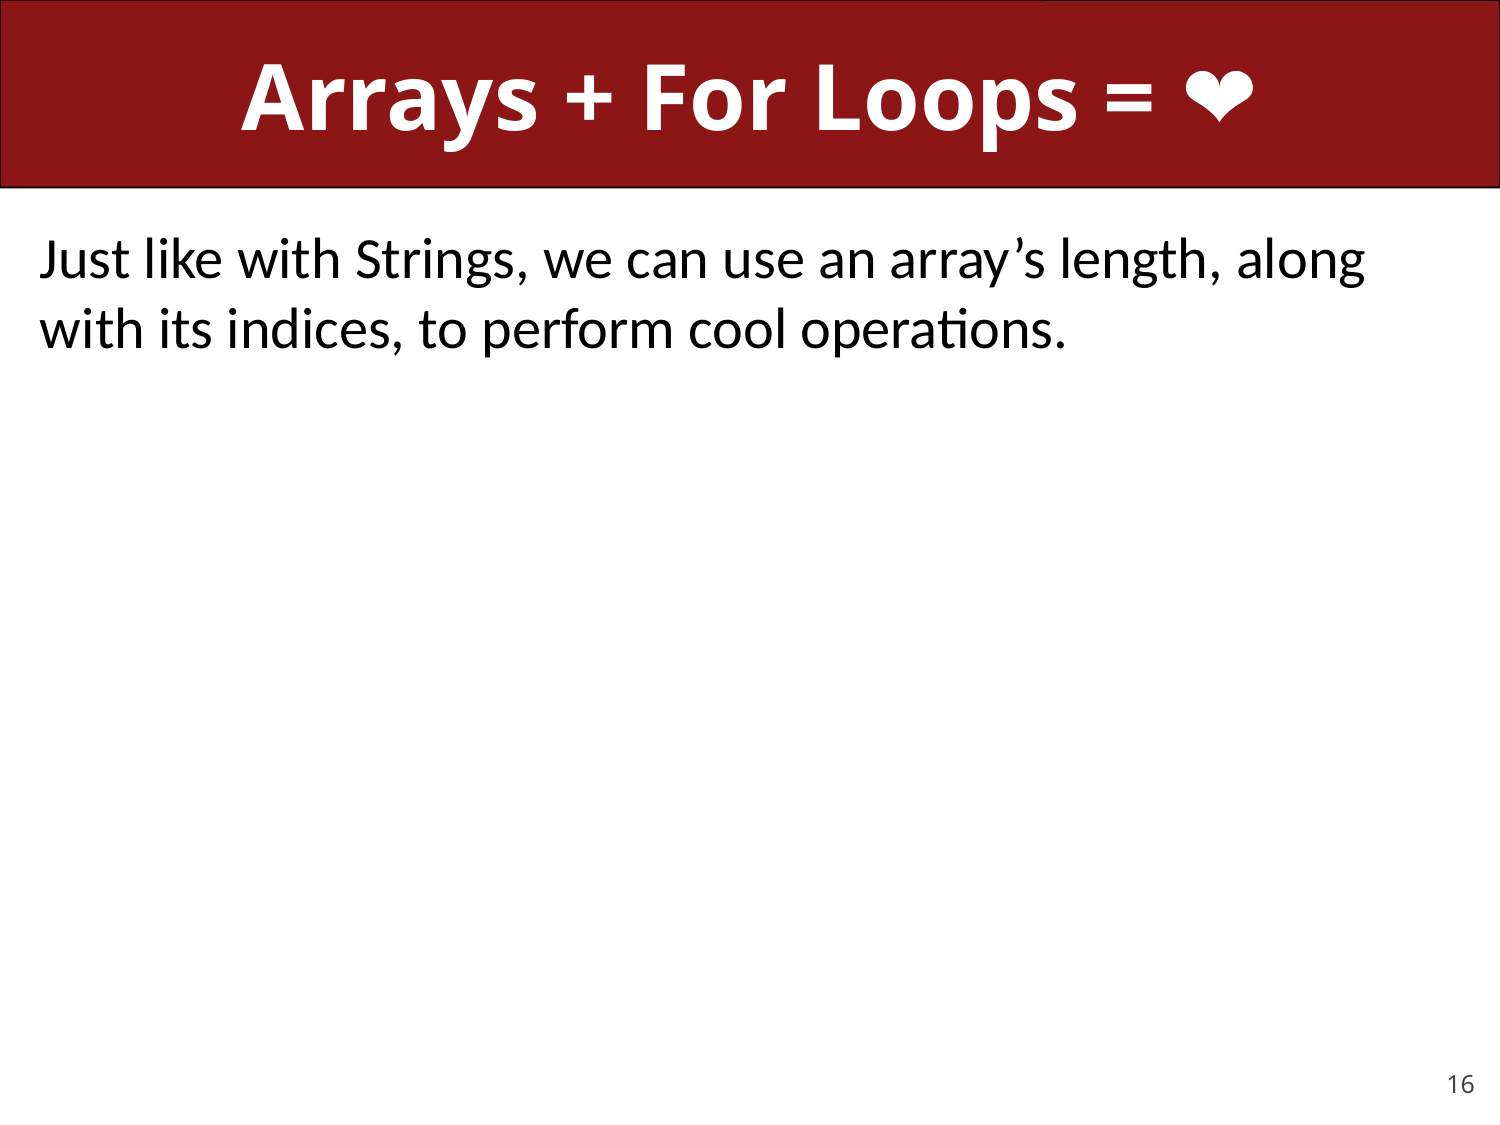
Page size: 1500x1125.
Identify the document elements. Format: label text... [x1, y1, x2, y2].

list Just like with Strings, we can use an array’s length, along with its indices, to perform cool operations. [24, 212, 1475, 1063]
title Arrays + For Loops = ❤️ [75, 0, 1425, 188]
